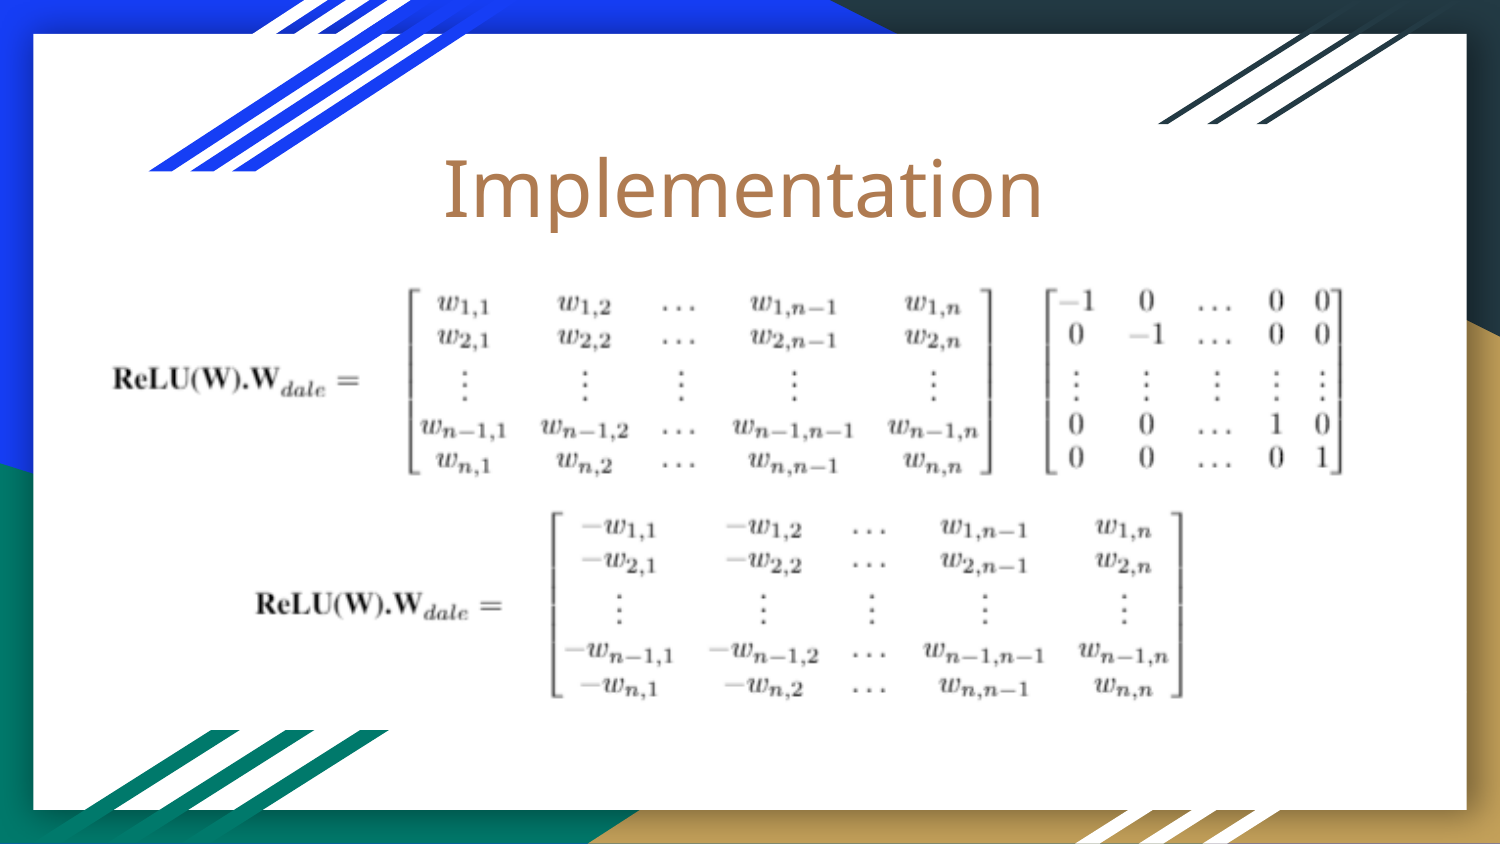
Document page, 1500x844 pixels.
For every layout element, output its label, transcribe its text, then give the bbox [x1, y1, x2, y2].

title Implementation [399, 91, 1090, 231]
picture [84, 233, 1416, 731]
